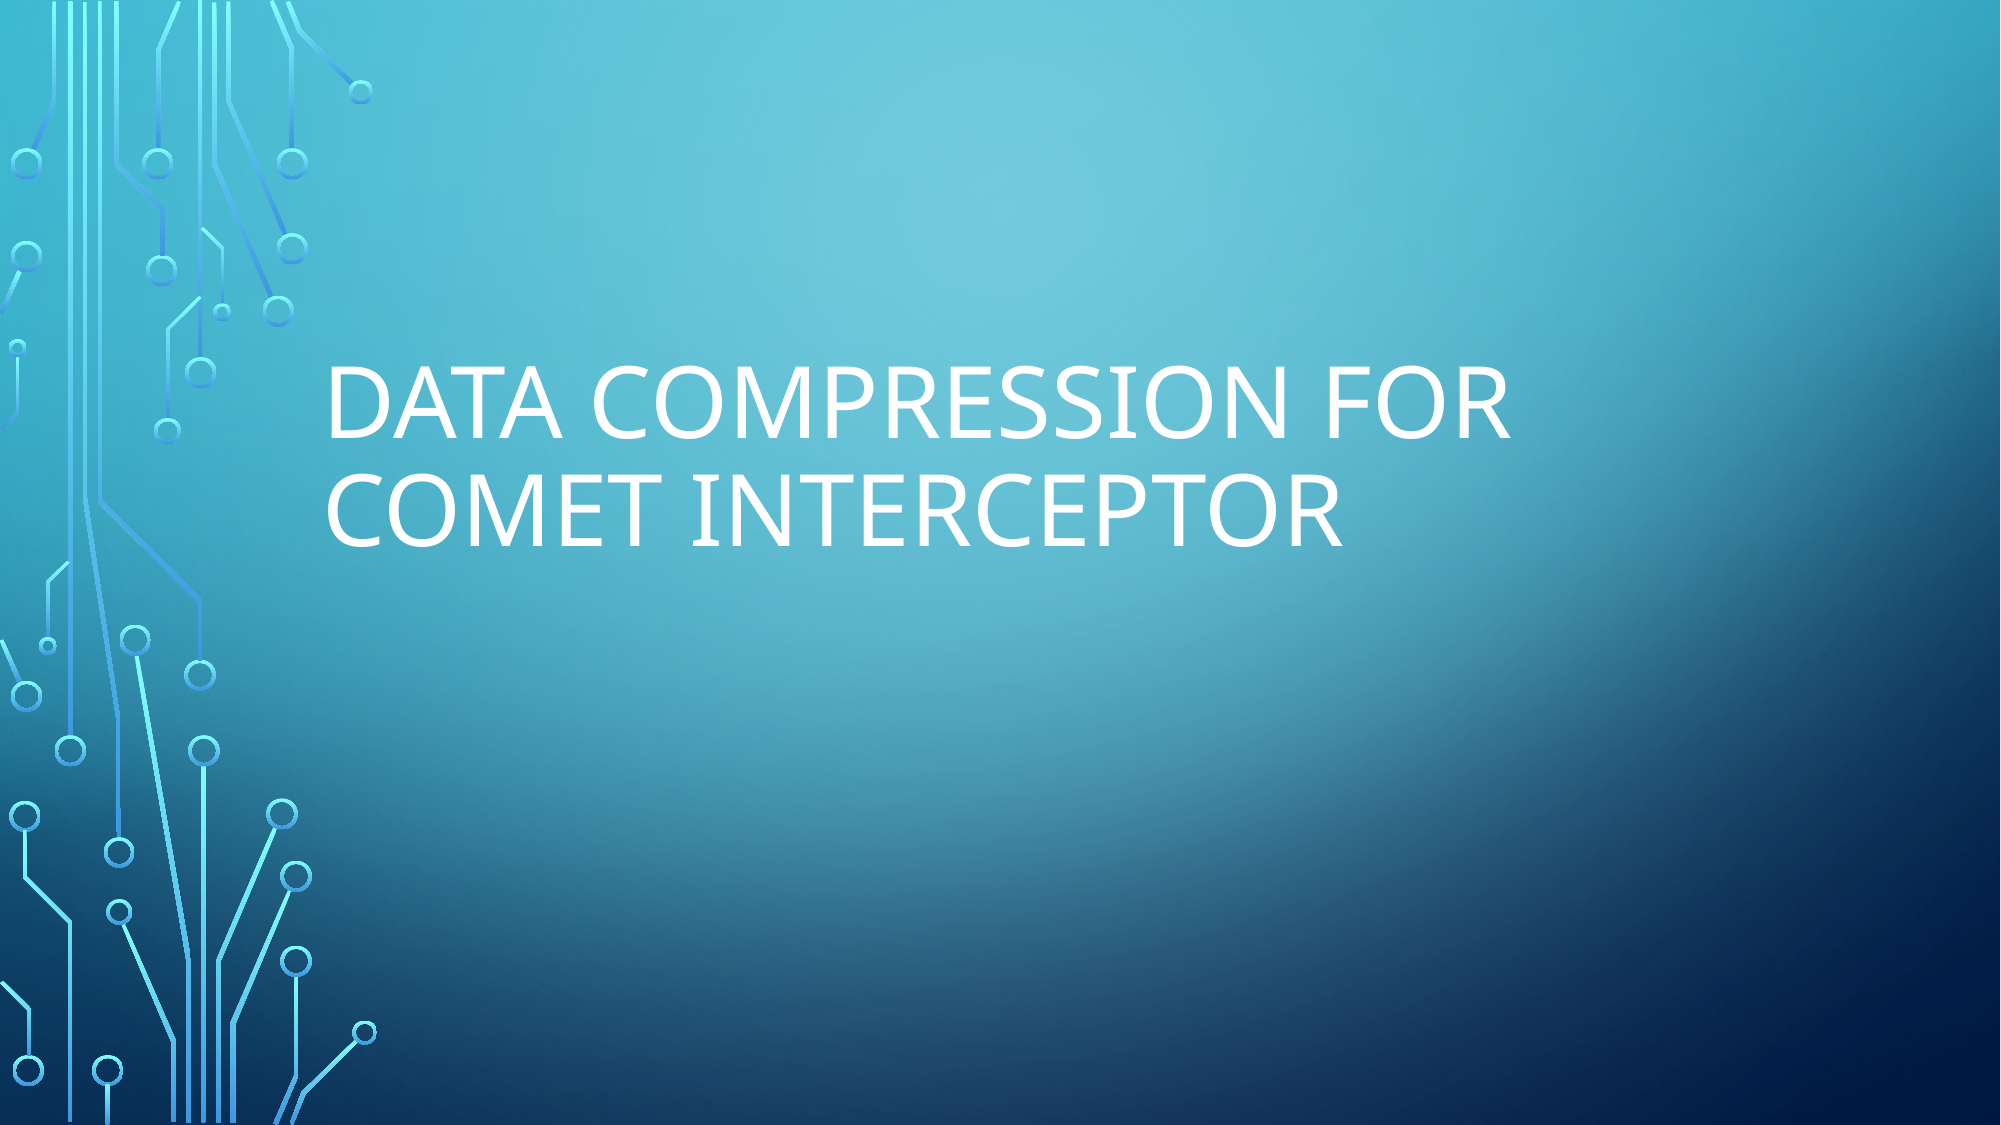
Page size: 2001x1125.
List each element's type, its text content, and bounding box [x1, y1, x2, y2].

title Data Compression for comet interceptor [307, 184, 1750, 576]
